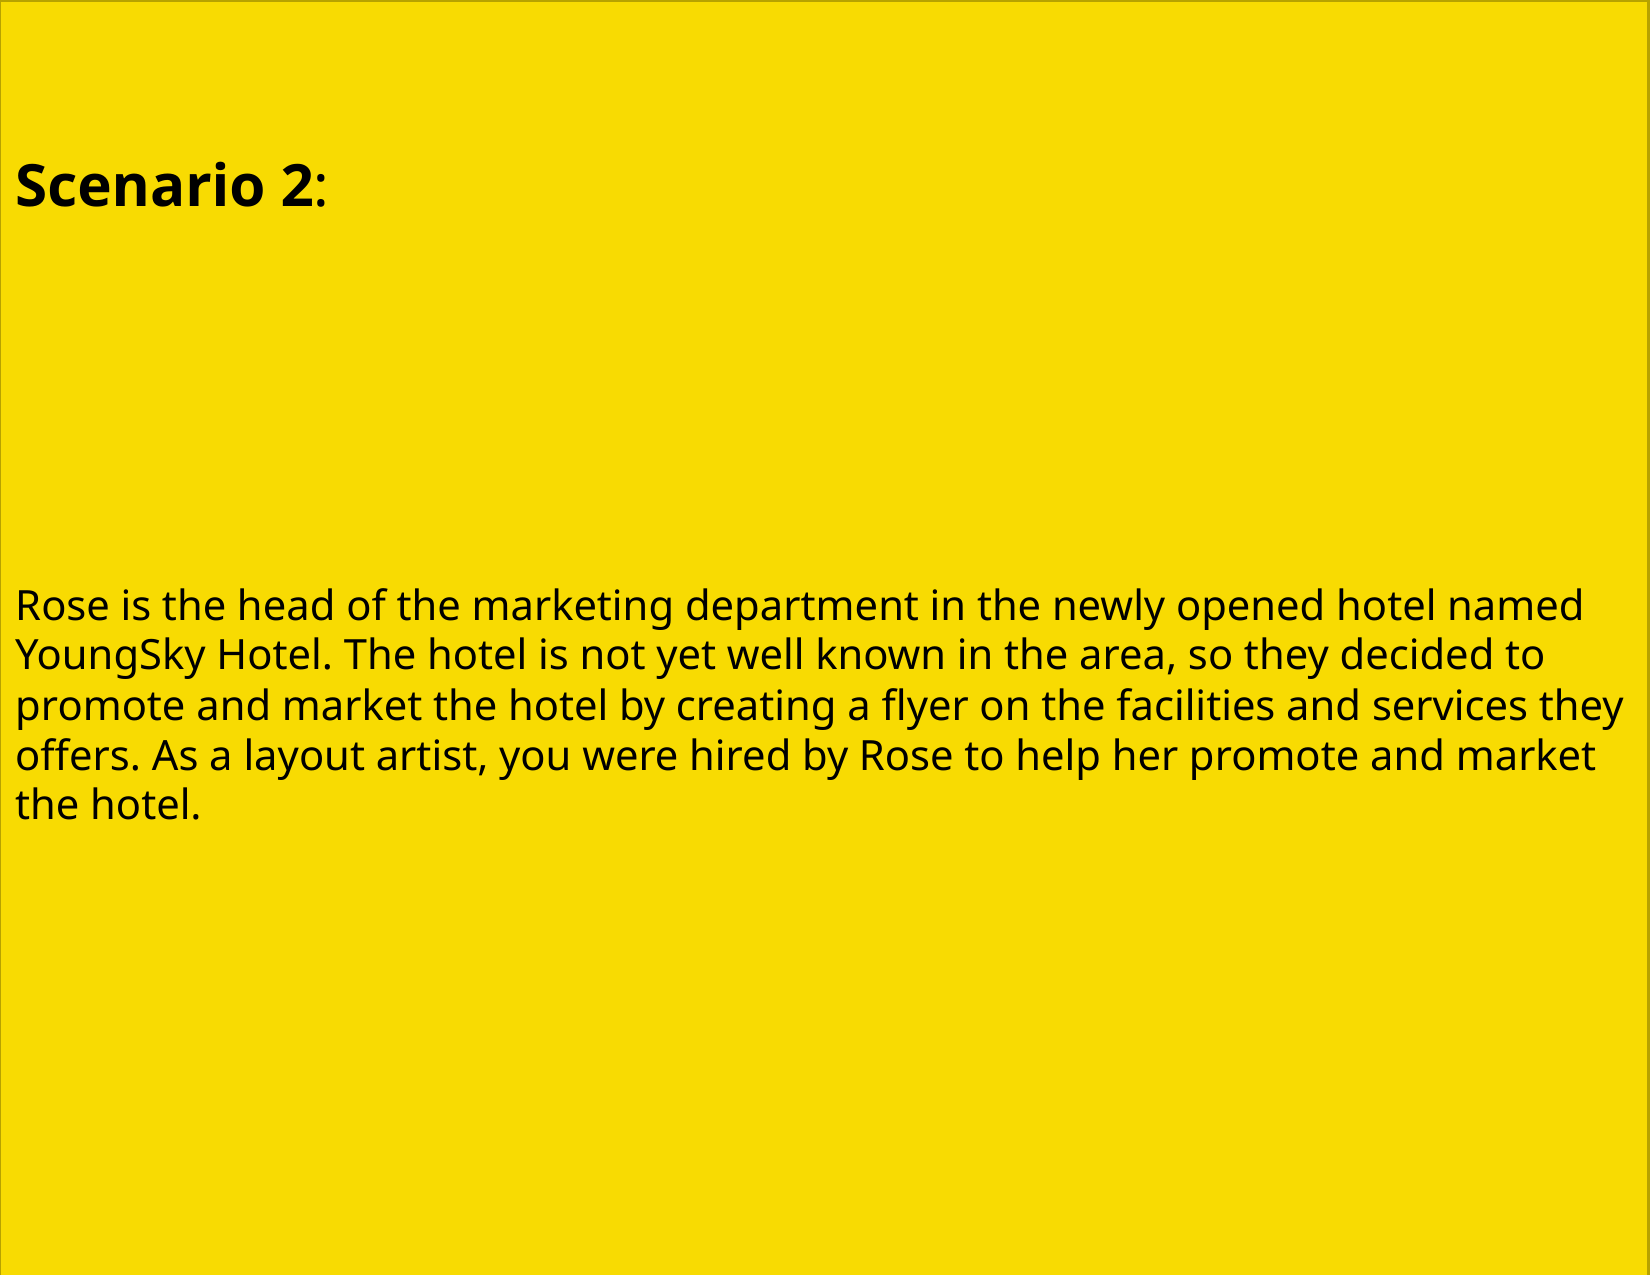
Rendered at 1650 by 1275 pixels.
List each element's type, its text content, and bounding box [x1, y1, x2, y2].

text_box Scenario 2: Rose is the head of the marketing department in the newly opened hotel named YoungSky Hotel. The hotel is not yet well known in the area, so they decided to promote and market the hotel by creating a flyer on the facilities and services they offers. As a layout artist, you were hired by Rose to help her promote and market the hotel. [0, 0, 1650, 1275]
picture [0, 0, 1101, 638]
